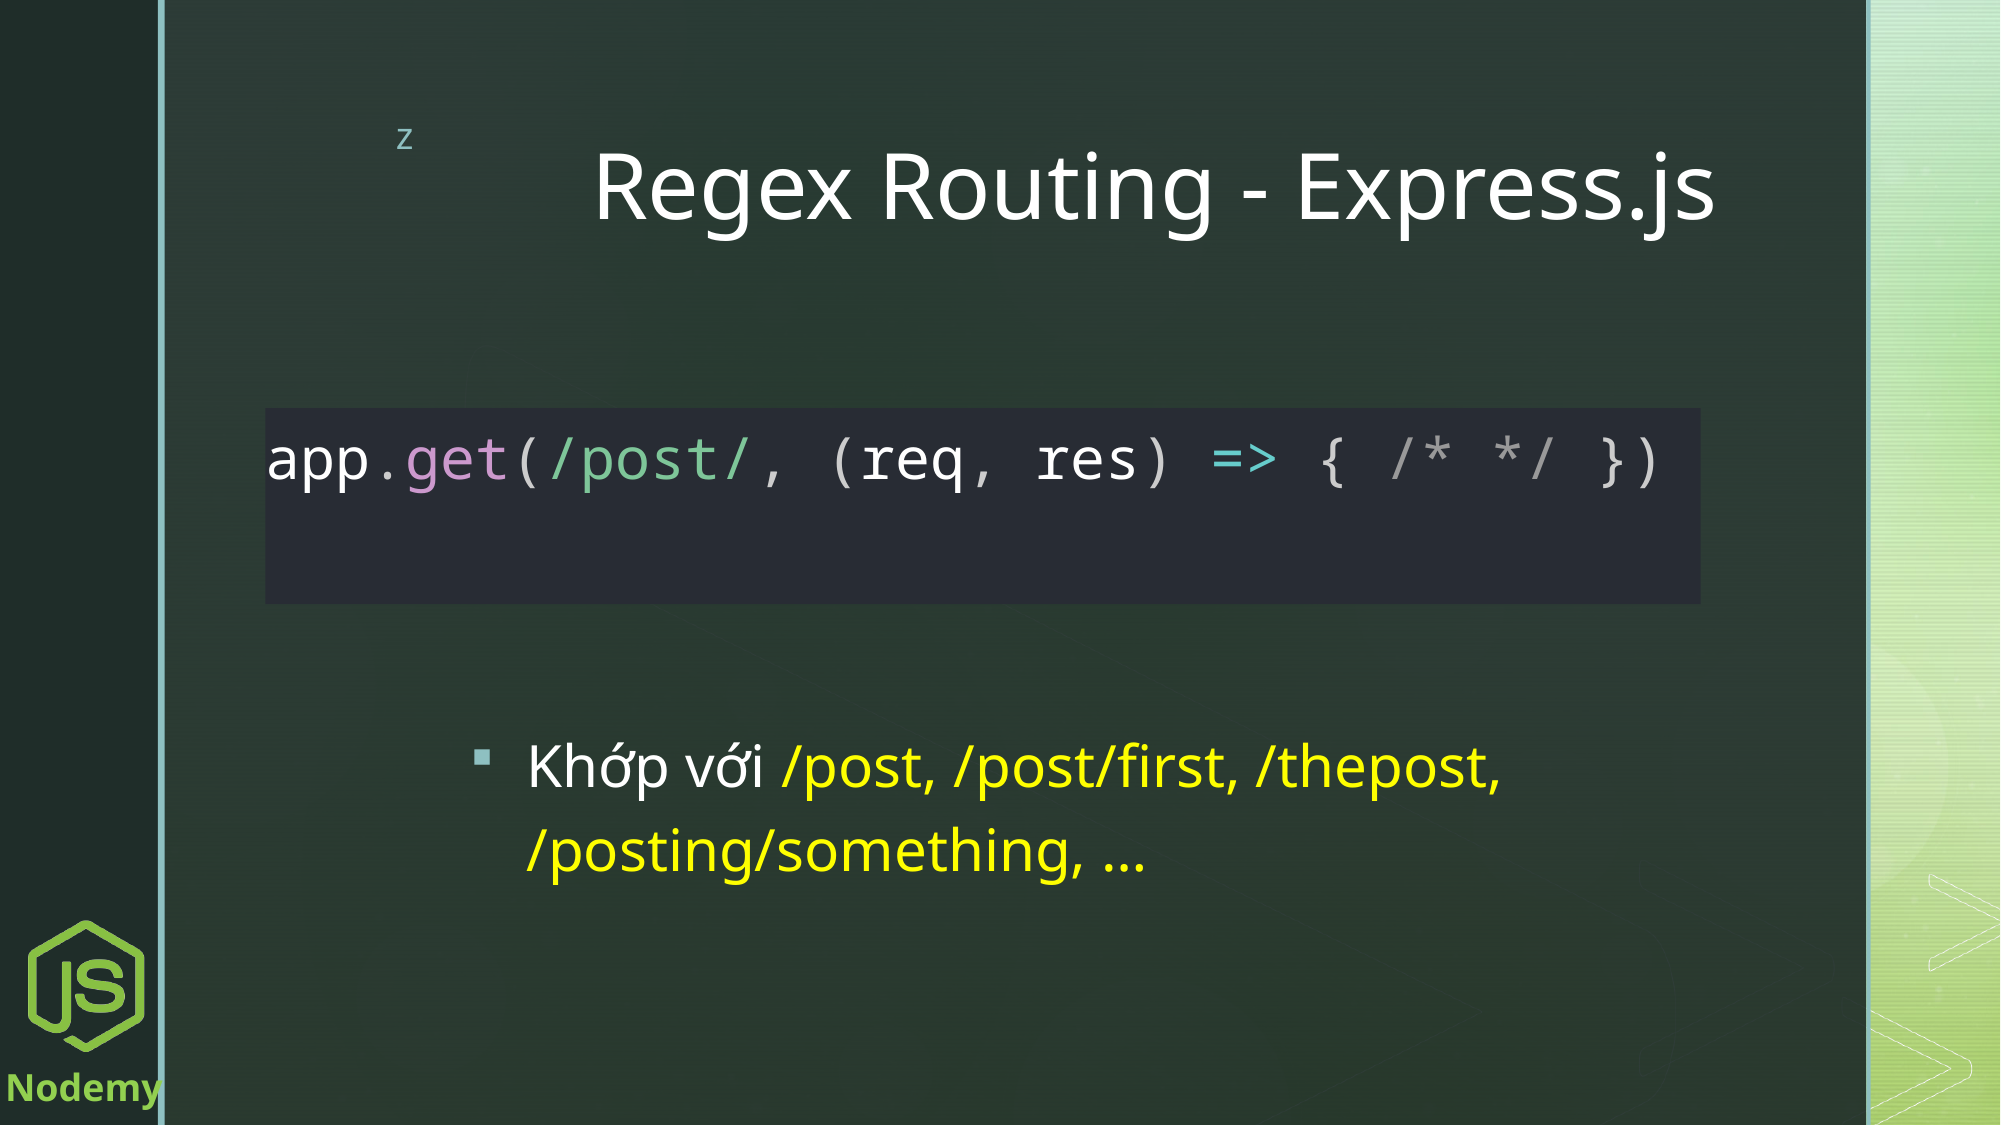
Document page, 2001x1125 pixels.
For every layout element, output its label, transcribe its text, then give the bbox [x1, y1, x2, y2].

title Regex Routing - Express.js [428, 132, 1734, 310]
picture [1871, 0, 2001, 1125]
picture [0, 903, 164, 1061]
text_box app.get(/post/, (req, res) => { /* */ }) [265, 408, 1701, 605]
list Khớp với /post, /post/first, /thepost, /posting/something, … [454, 605, 1734, 993]
